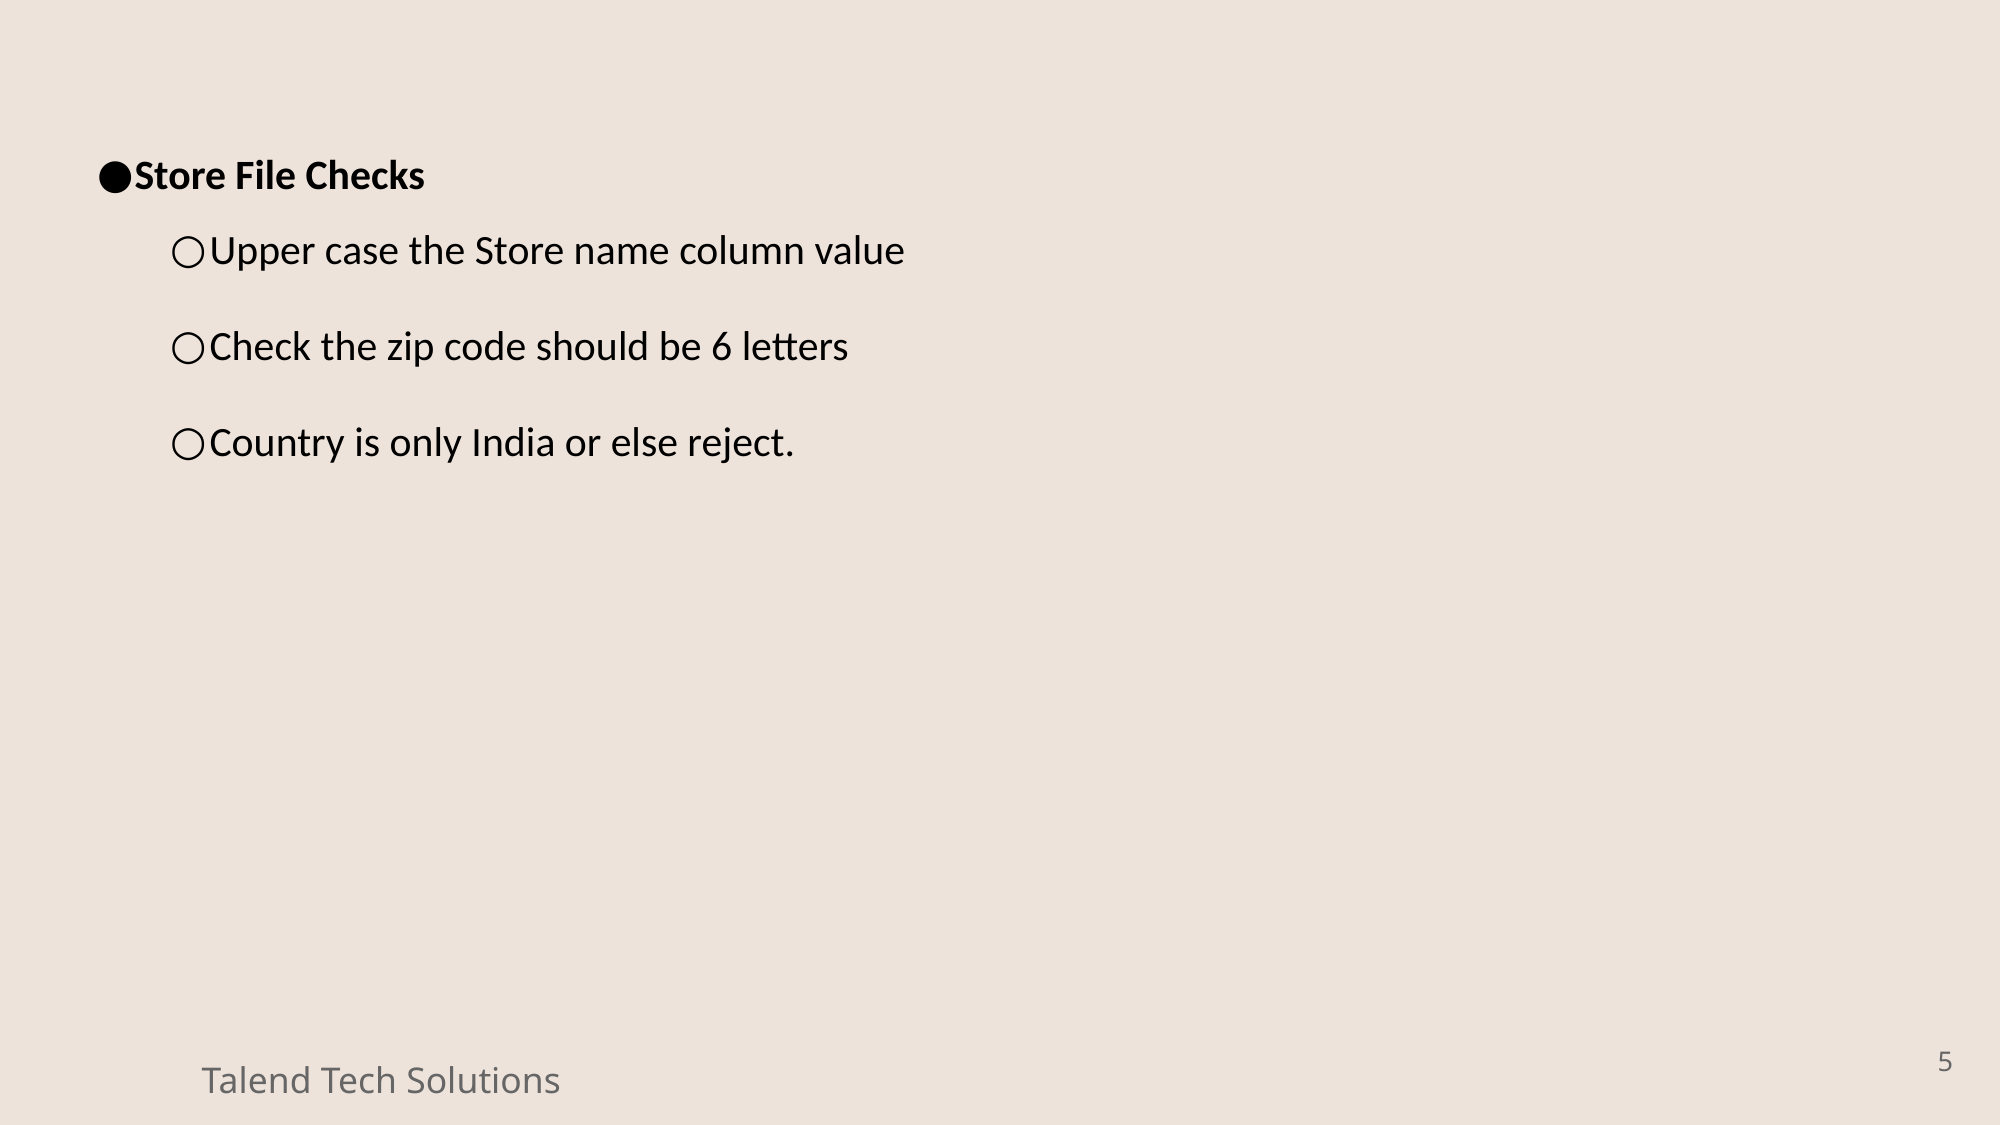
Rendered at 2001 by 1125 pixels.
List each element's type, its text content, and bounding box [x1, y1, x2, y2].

slide_number ‹#› [1853, 1019, 1974, 1106]
list Store File Checks Upper case the Store name column value Check the zip code should be 6 letters Country is only India or else reject. [82, 21, 1808, 991]
text_box Talend Tech Solutions [20, 1055, 742, 1117]
